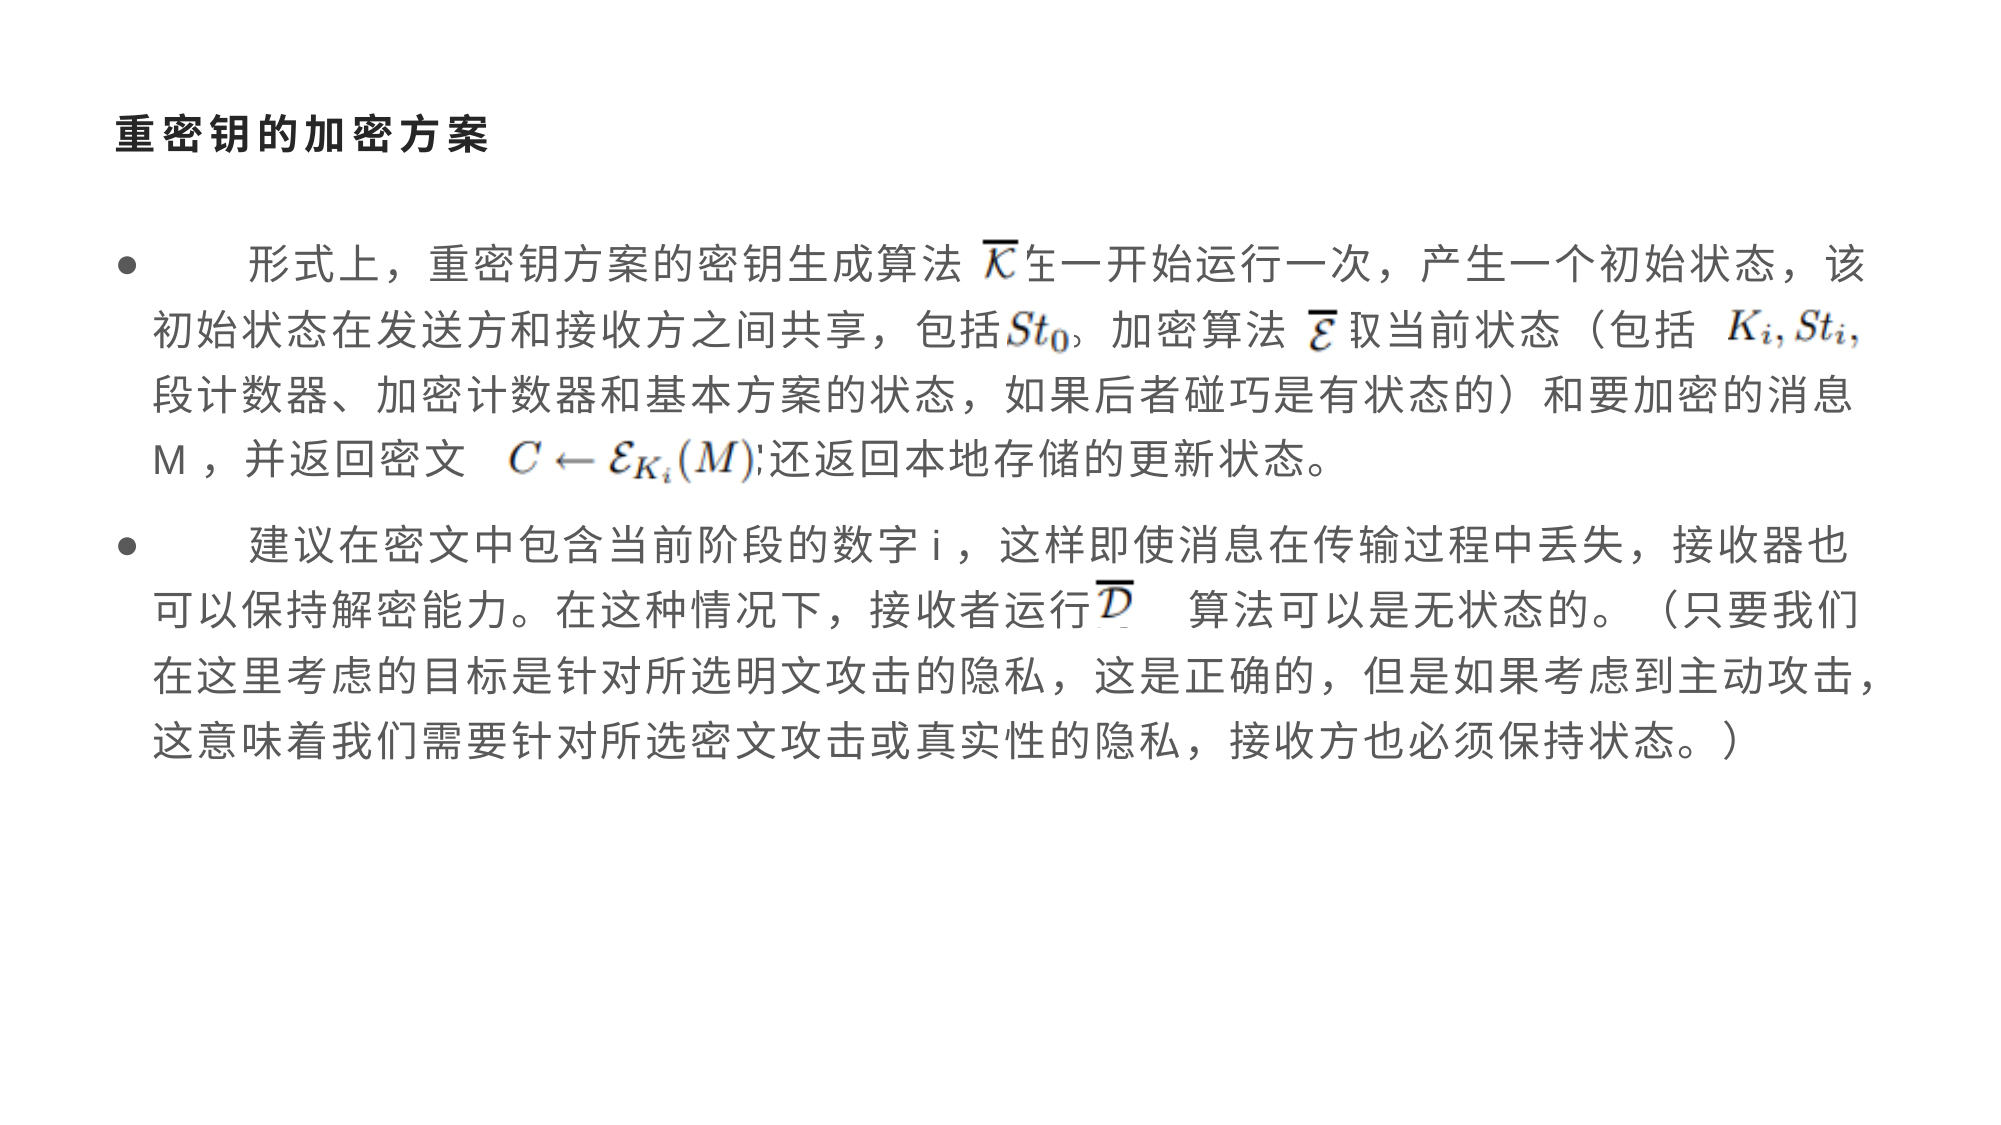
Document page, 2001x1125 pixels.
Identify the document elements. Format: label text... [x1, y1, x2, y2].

title 重密钥的加密方案 [99, 99, 1900, 215]
list 形式上，重密钥方案的密钥生成算法 在一开始运行一次，产生一个初始状态，该初始状态在发送方和接收方之间共享，包括 。加密算法 取当前状态（包括 阶段计数器、加密计数器和基本方案的状态，如果后者碰巧是有状态的）和要加密的消息M，并返回密文 。它还返回本地存储的更新状态。 建议在密文中包含当前阶段的数字i，这样即使消息在传输过程中丢失，接收器也可以保持解密能力。在这种情况下，接收者运行的 算法可以是无状态的。（只要我们在这里考虑的目标是针对所选明文攻击的隐私，这是正确的，但是如果考虑到主动攻击，这意味着我们需要针对所选密文攻击或真实性的隐私，接收方也必须保持状态。） [99, 215, 1900, 1026]
picture [1007, 305, 1074, 357]
picture [1298, 304, 1351, 357]
picture [505, 433, 758, 488]
picture [973, 230, 1027, 284]
picture [1728, 304, 1867, 353]
picture [1090, 572, 1141, 627]
